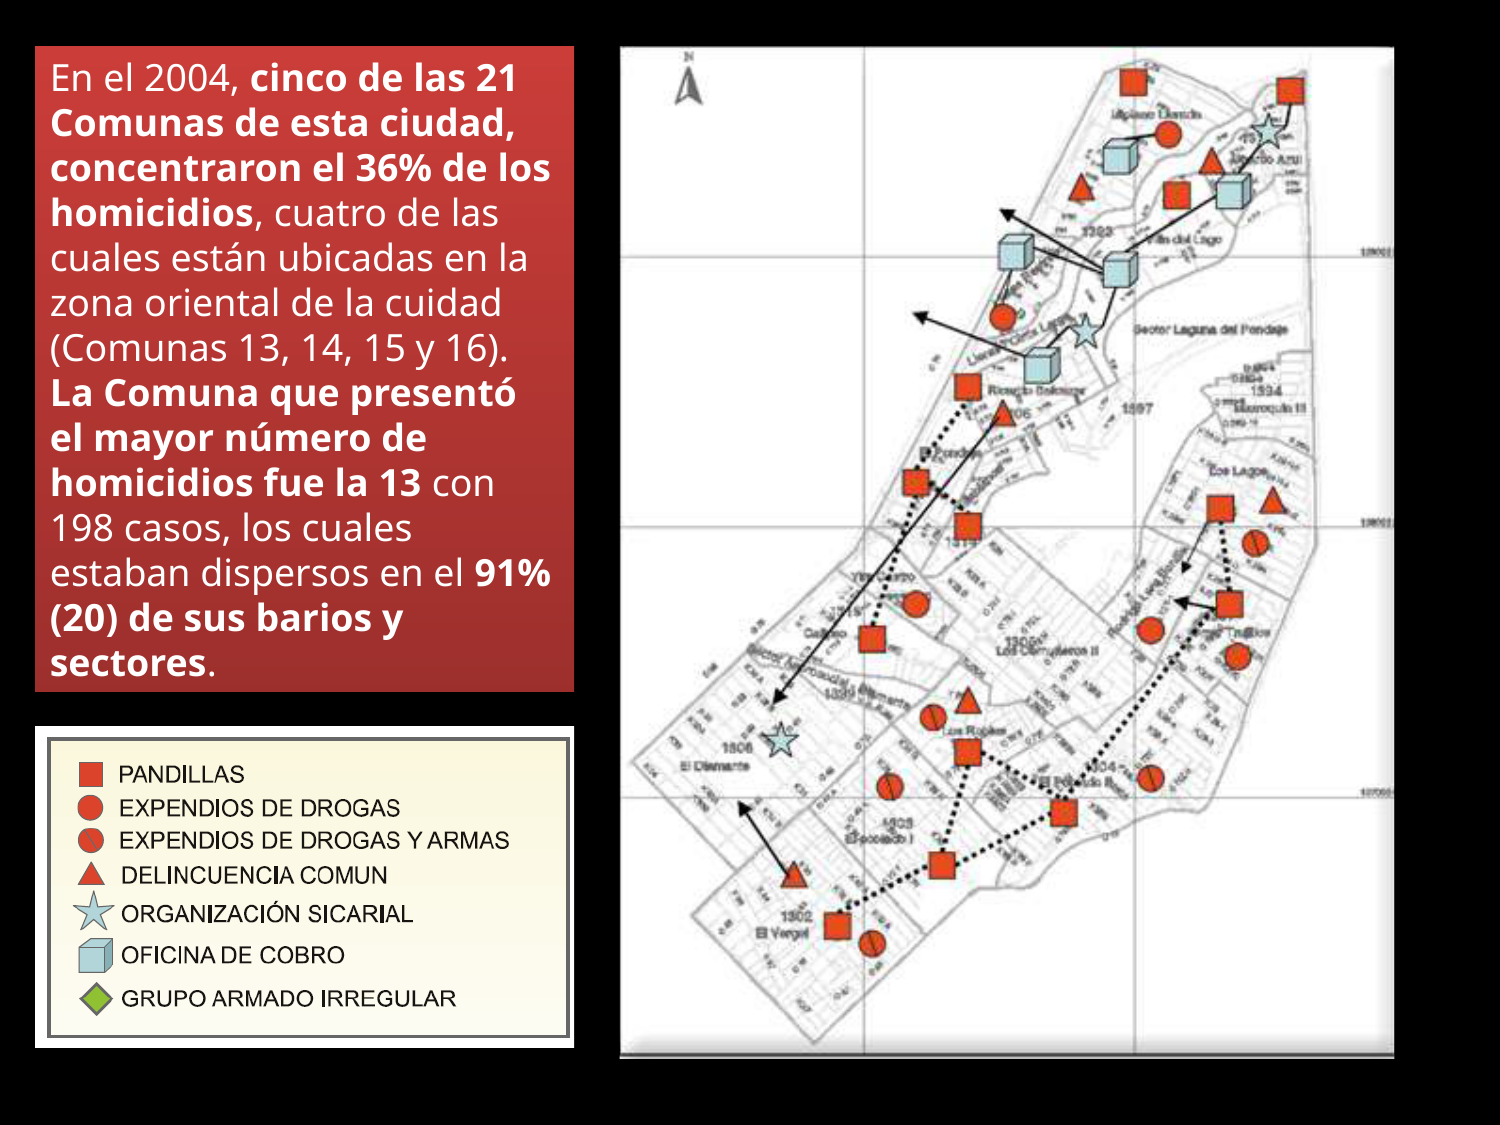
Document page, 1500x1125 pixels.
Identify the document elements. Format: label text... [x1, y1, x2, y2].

picture [619, 46, 1395, 1060]
text_box En el 2004, cinco de las 21 Comunas de esta ciudad, concentraron el 36% de los homicidios, cuatro de las cuales están ubicadas en la zona oriental de la cuidad (Comunas 13, 14, 15 y 16). La Comuna que presentó el mayor número de homicidios fue la 13 con 198 casos, los cuales estaban dispersos en el 91% (20) de sus barios y sectores. [35, 46, 575, 692]
text_box [0, 0, 1500, 1125]
picture [34, 726, 575, 1048]
